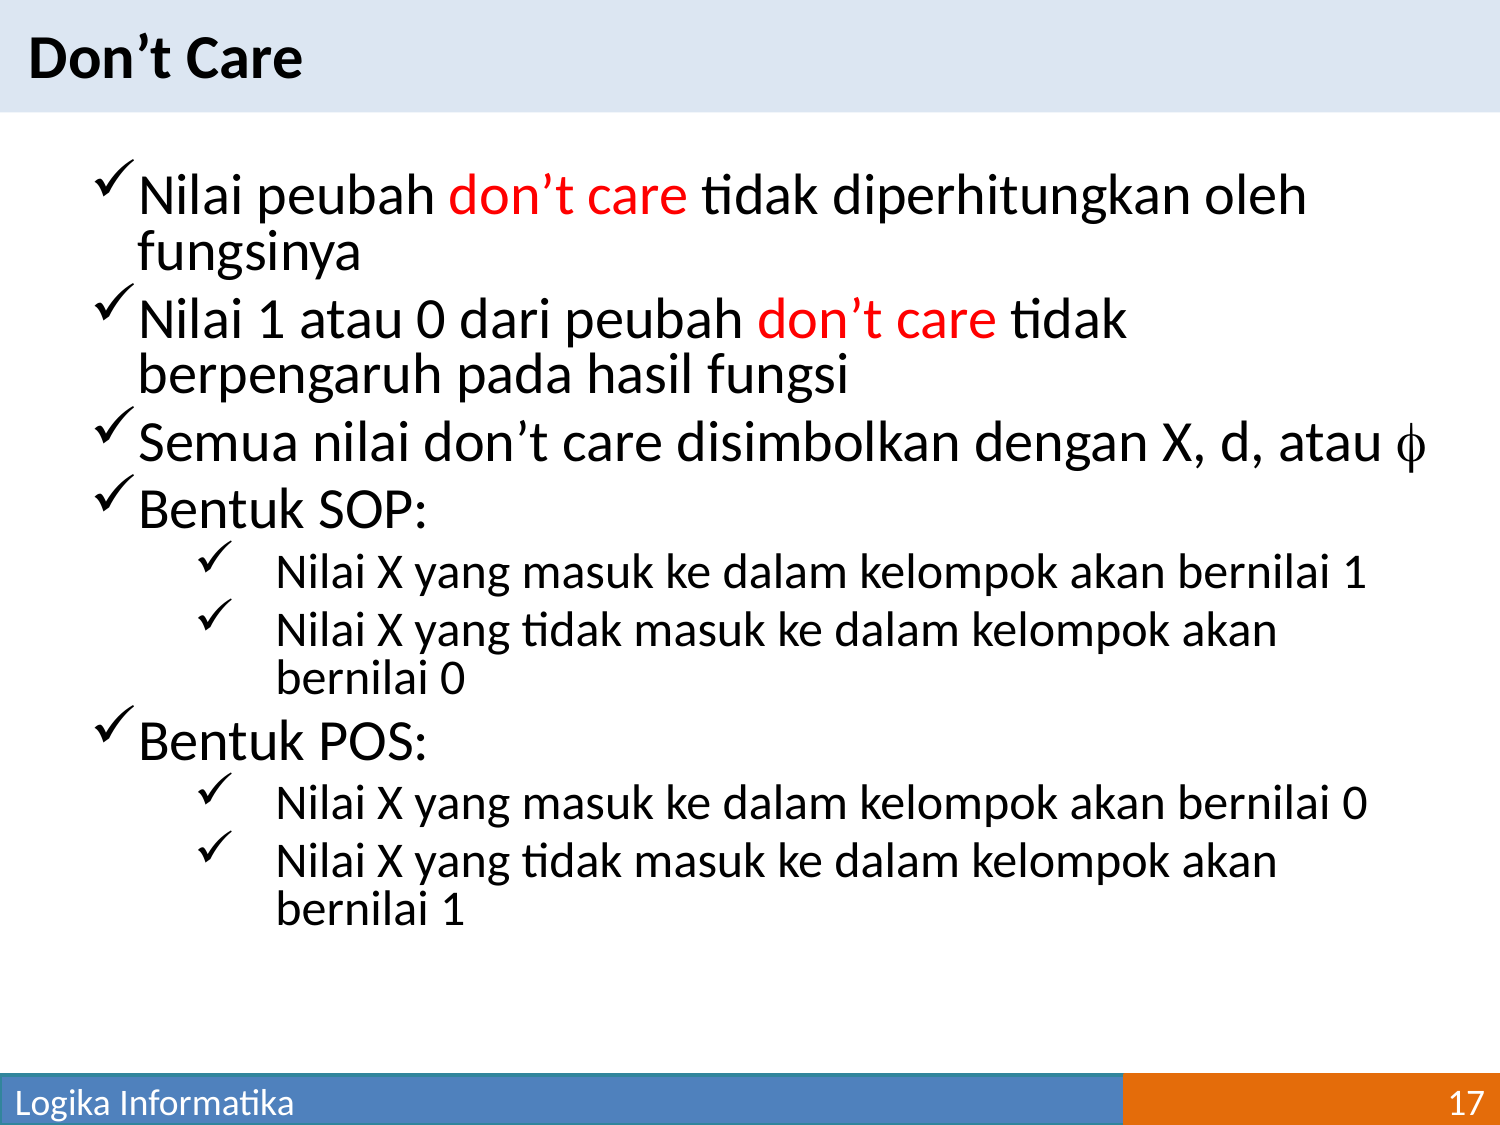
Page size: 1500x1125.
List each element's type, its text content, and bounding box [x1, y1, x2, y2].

text_box Don’t Care [14, 9, 320, 99]
text_box 17 [1123, 1073, 1500, 1125]
text_box Logika Informatika [0, 1073, 1123, 1125]
text_box Nilai peubah don’t care tidak diperhitungkan oleh fungsinya Nilai 1 atau 0 dari peubah don’t care tidak berpengaruh pada hasil fungsi Semua nilai don’t care disimbolkan dengan X, d, atau  Bentuk SOP: Nilai X yang masuk ke dalam kelompok akan bernilai 1 Nilai X yang tidak masuk ke dalam kelompok akan bernilai 0 Bentuk POS: Nilai X yang masuk ke dalam kelompok akan bernilai 0 Nilai X yang tidak masuk ke dalam kelompok akan bernilai 1 [75, 162, 1450, 1000]
text_box [0, 0, 1500, 115]
